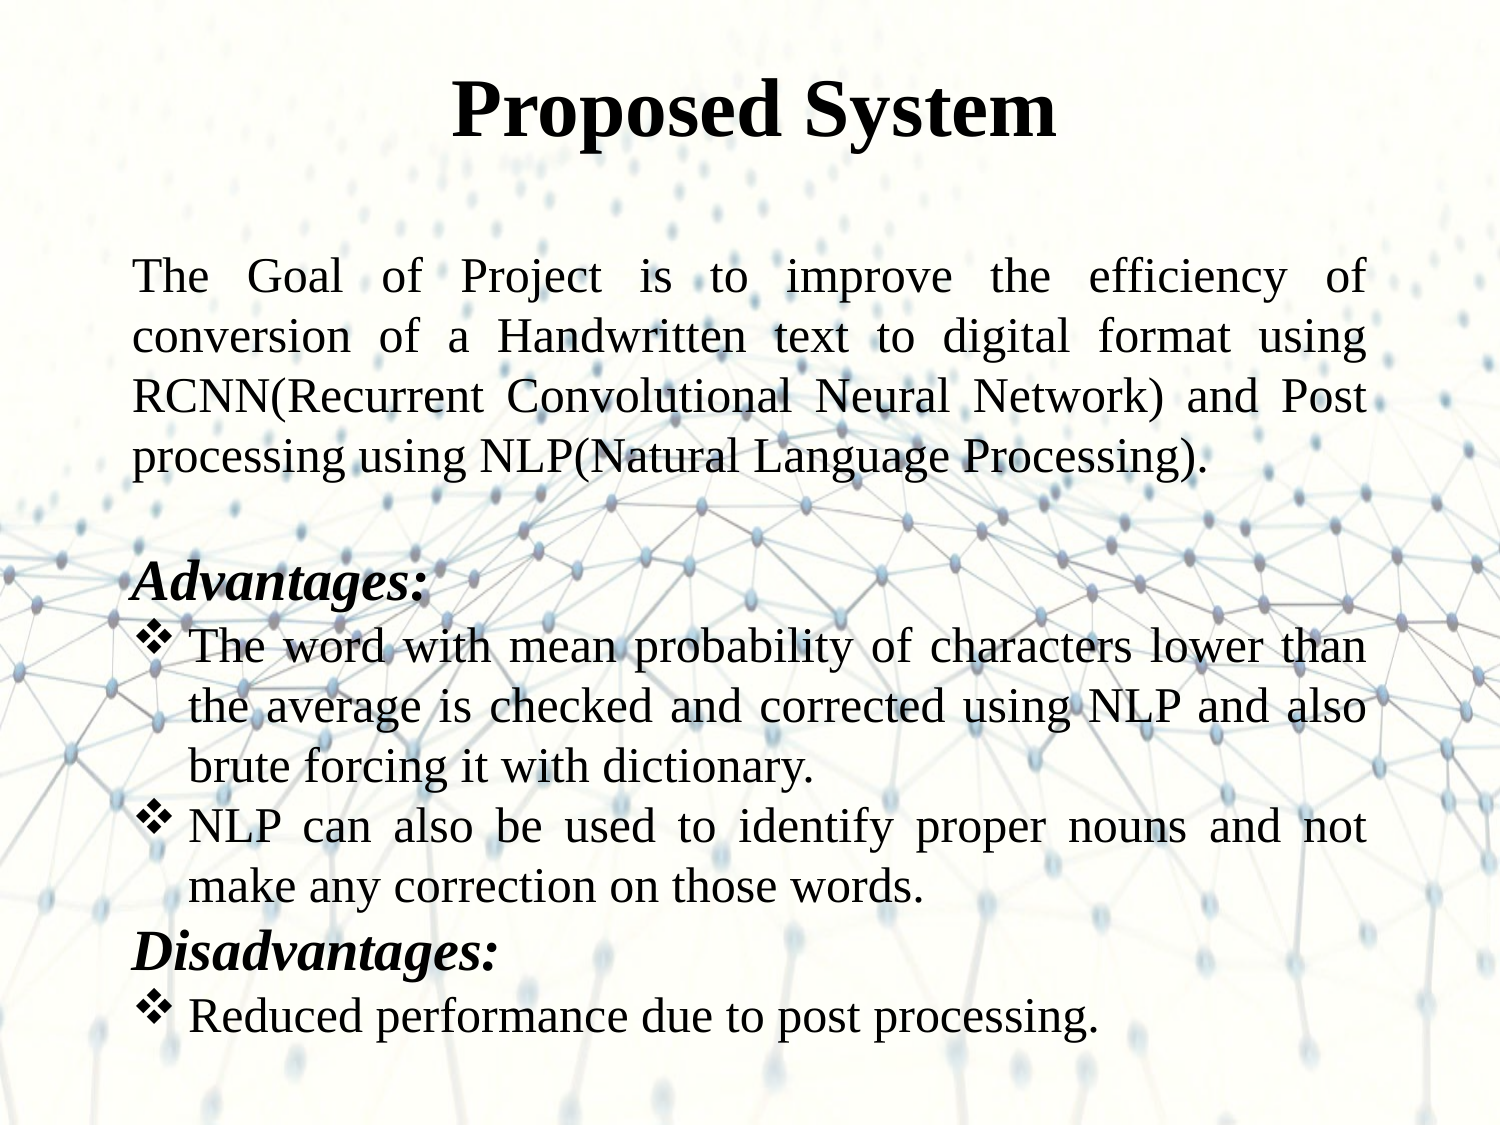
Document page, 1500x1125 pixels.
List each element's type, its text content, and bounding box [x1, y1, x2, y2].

text_box The Goal of Project is to improve the efficiency of conversion of a Handwritten text to digital format using RCNN(Recurrent Convolutional Neural Network) and Post processing using NLP(Natural Language Processing). Advantages: The word with mean probability of characters lower than the average is checked and corrected using NLP and also brute forcing it with dictionary. NLP can also be used to identify proper nouns and not make any correction on those words. Disadvantages: Reduced performance due to post processing. [117, 235, 1383, 1050]
title Proposed System [59, 57, 1450, 163]
